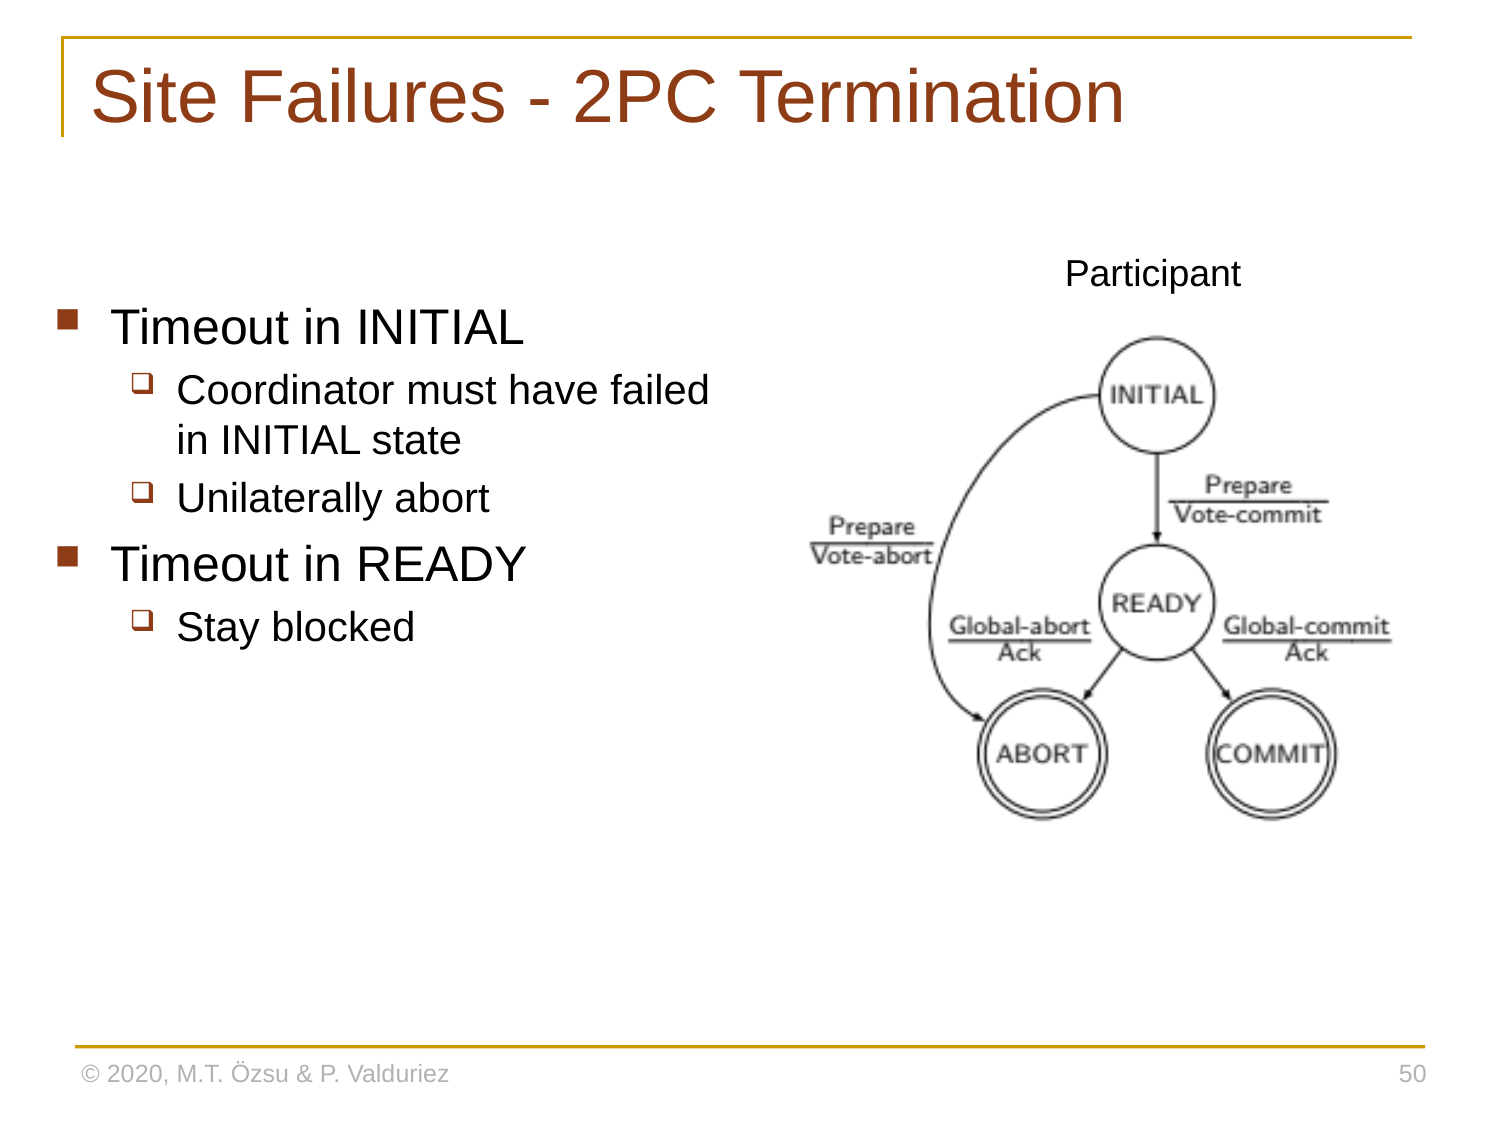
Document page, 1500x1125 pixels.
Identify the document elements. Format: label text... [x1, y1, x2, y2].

footer © 2020, M.T. Özsu & P. Valduriez [66, 1042, 573, 1103]
text_box Participant [1050, 242, 1257, 302]
picture [791, 329, 1418, 825]
title Site Failures - 2PC Termination [74, 45, 1426, 233]
slide_number 50 [1104, 1042, 1442, 1103]
list Timeout in INITIAL Coordinator must have failed in INITIAL state Unilaterally abort Timeout in READY Stay blocked [39, 286, 759, 1069]
